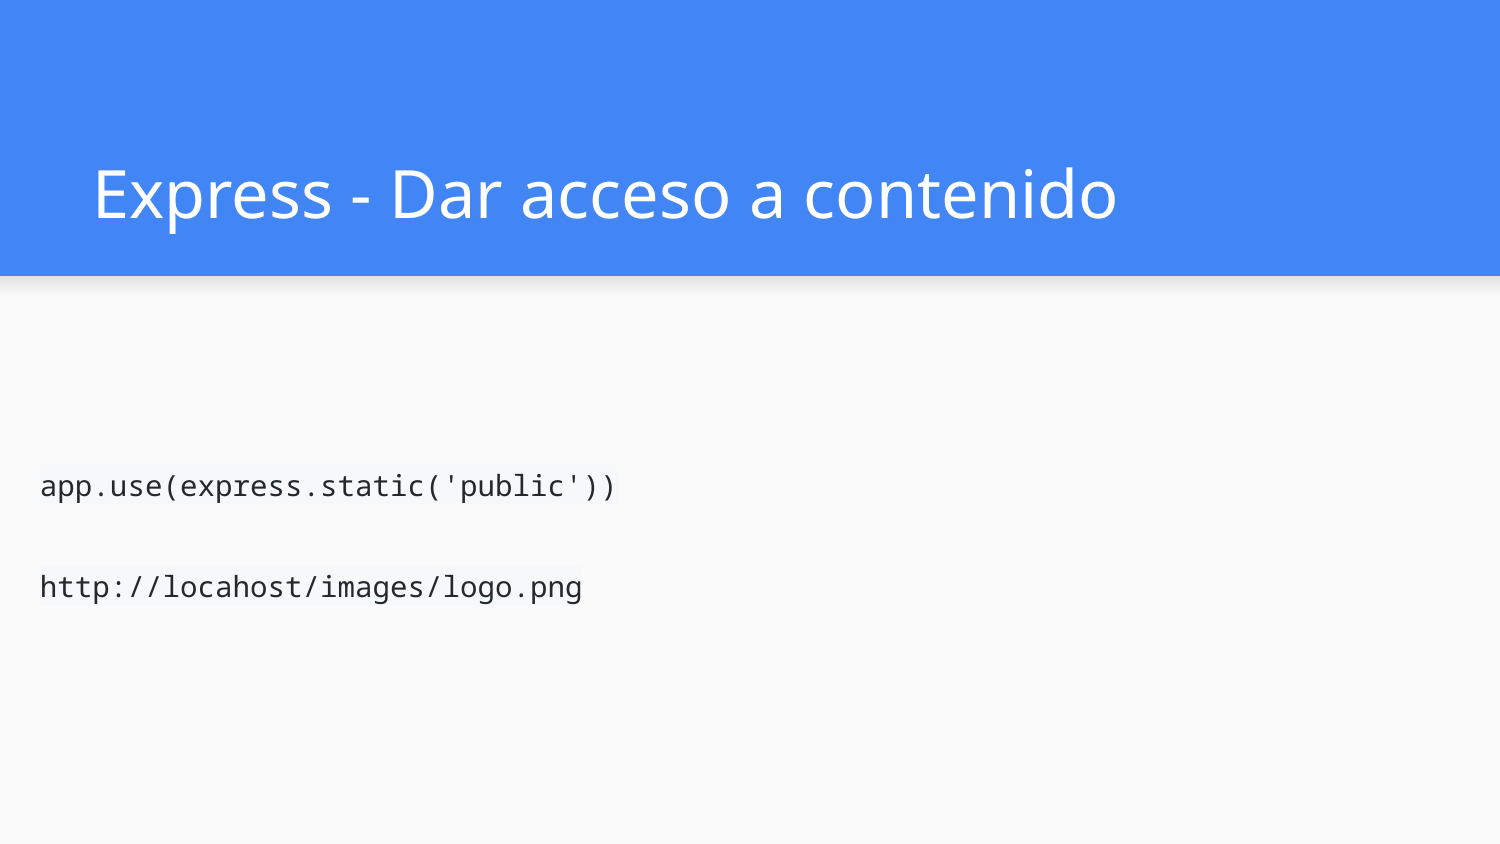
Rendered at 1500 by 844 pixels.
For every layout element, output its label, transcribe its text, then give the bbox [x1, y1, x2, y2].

text_box app.use(express.static('public')) http://locahost/images/logo.png [0, 281, 1500, 774]
title Express - Dar acceso a contenido [77, 121, 1427, 248]
